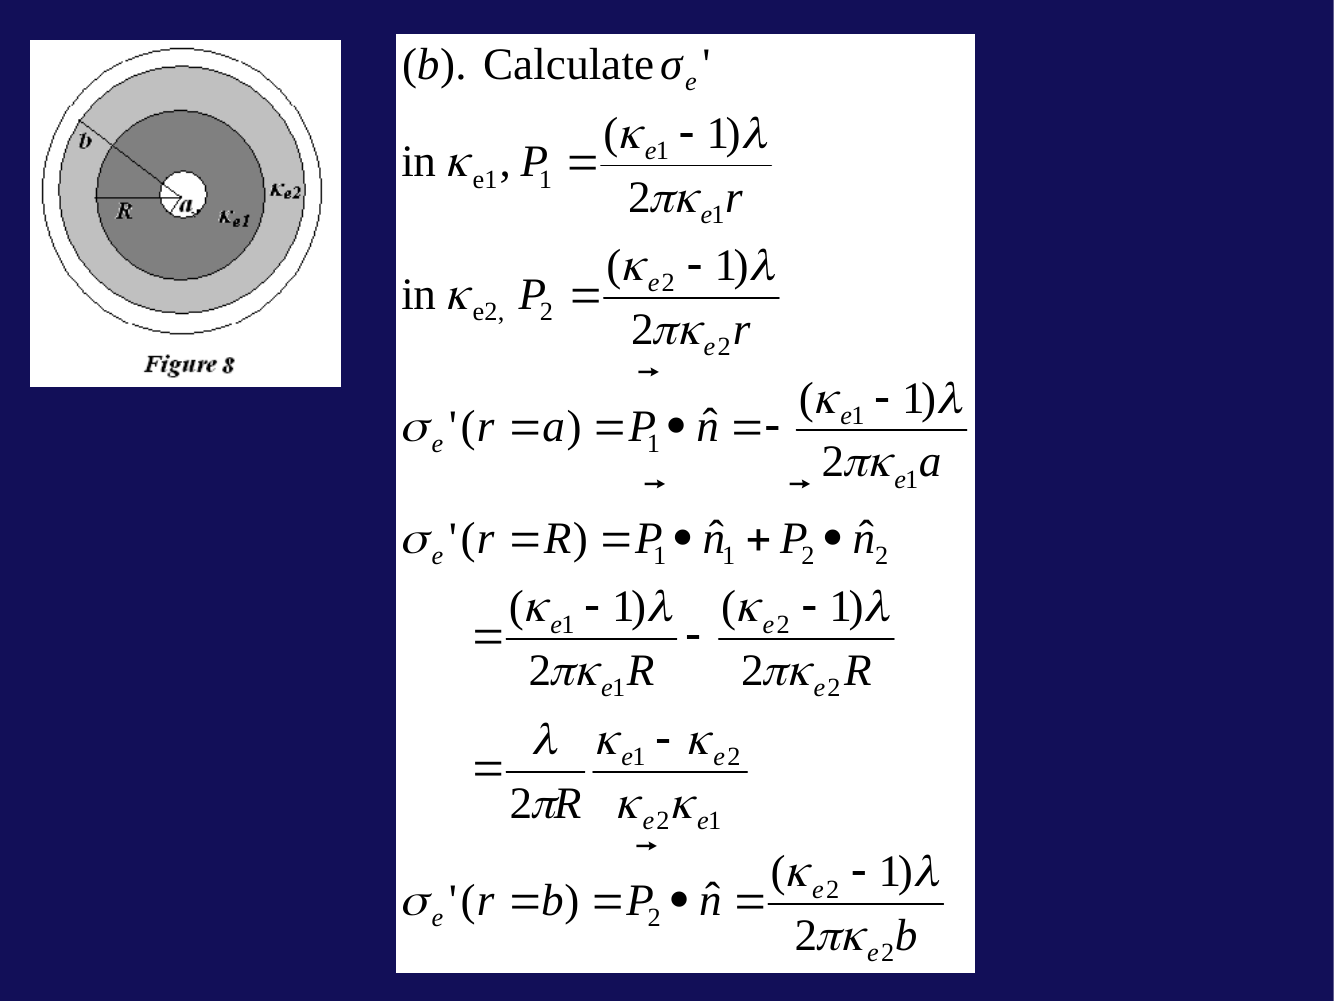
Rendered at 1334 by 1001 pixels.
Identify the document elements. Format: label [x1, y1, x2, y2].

text_box [395, 33, 976, 974]
picture [30, 40, 341, 388]
